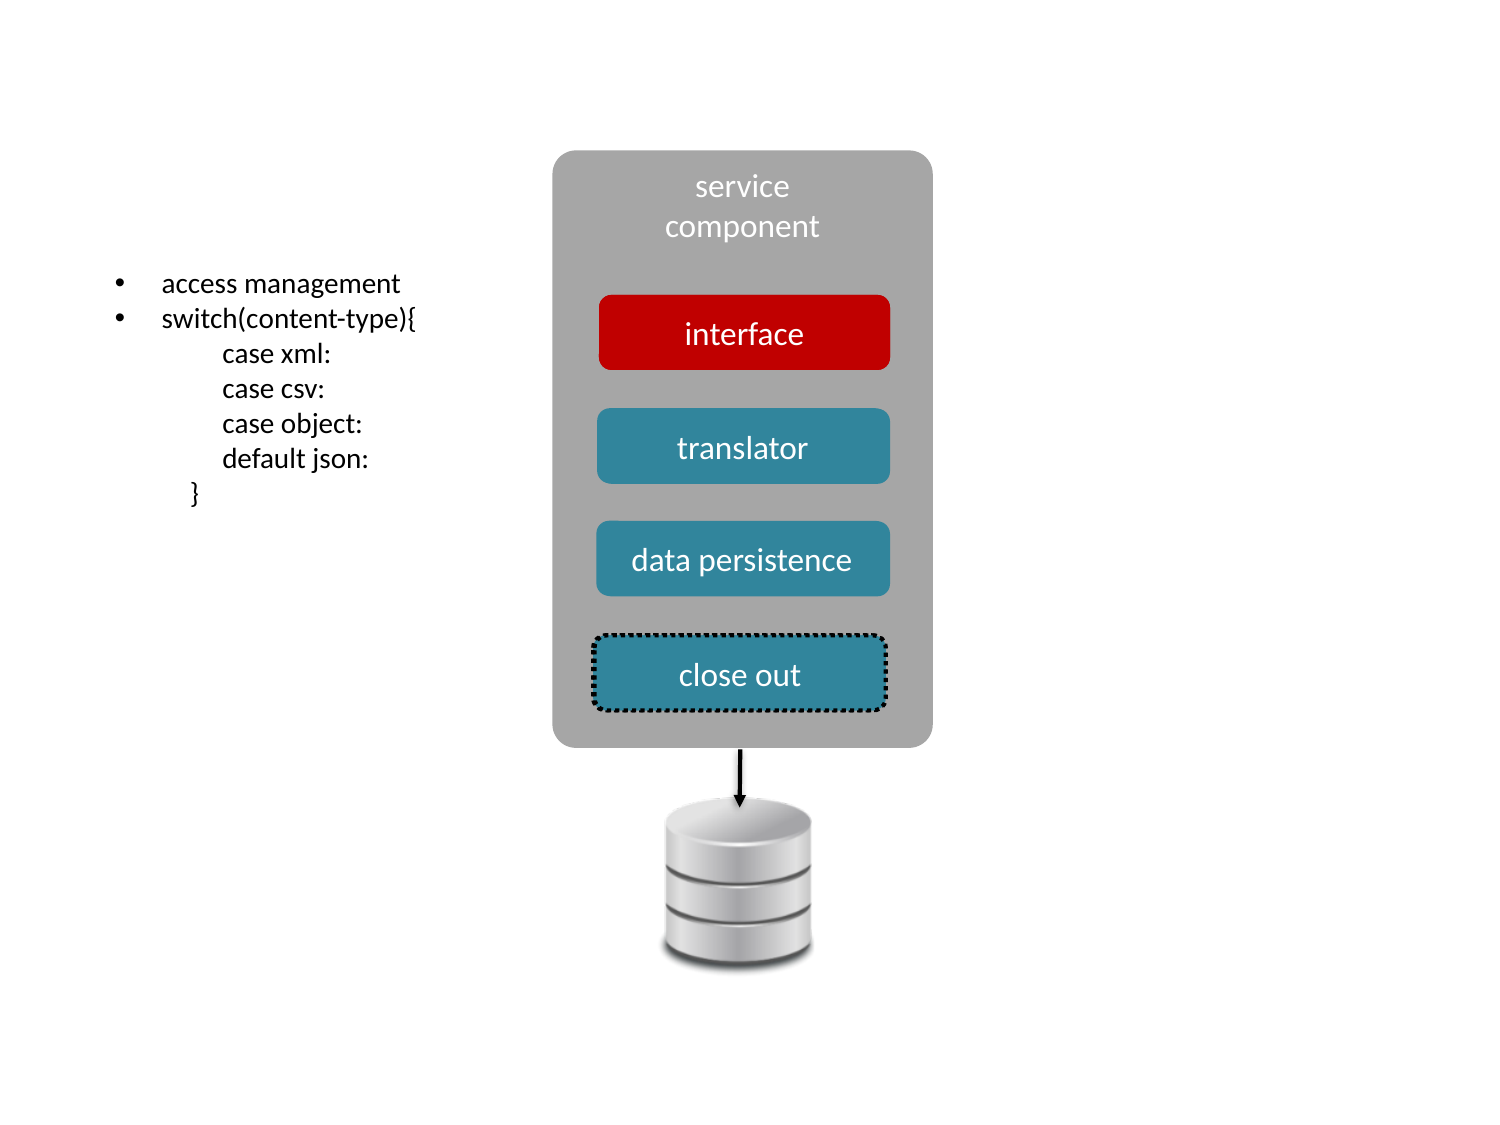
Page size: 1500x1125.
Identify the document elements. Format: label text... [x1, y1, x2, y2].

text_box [552, 150, 933, 989]
text_box access management switch(content-type){ case xml: case csv: case object: default json: } [99, 257, 450, 517]
